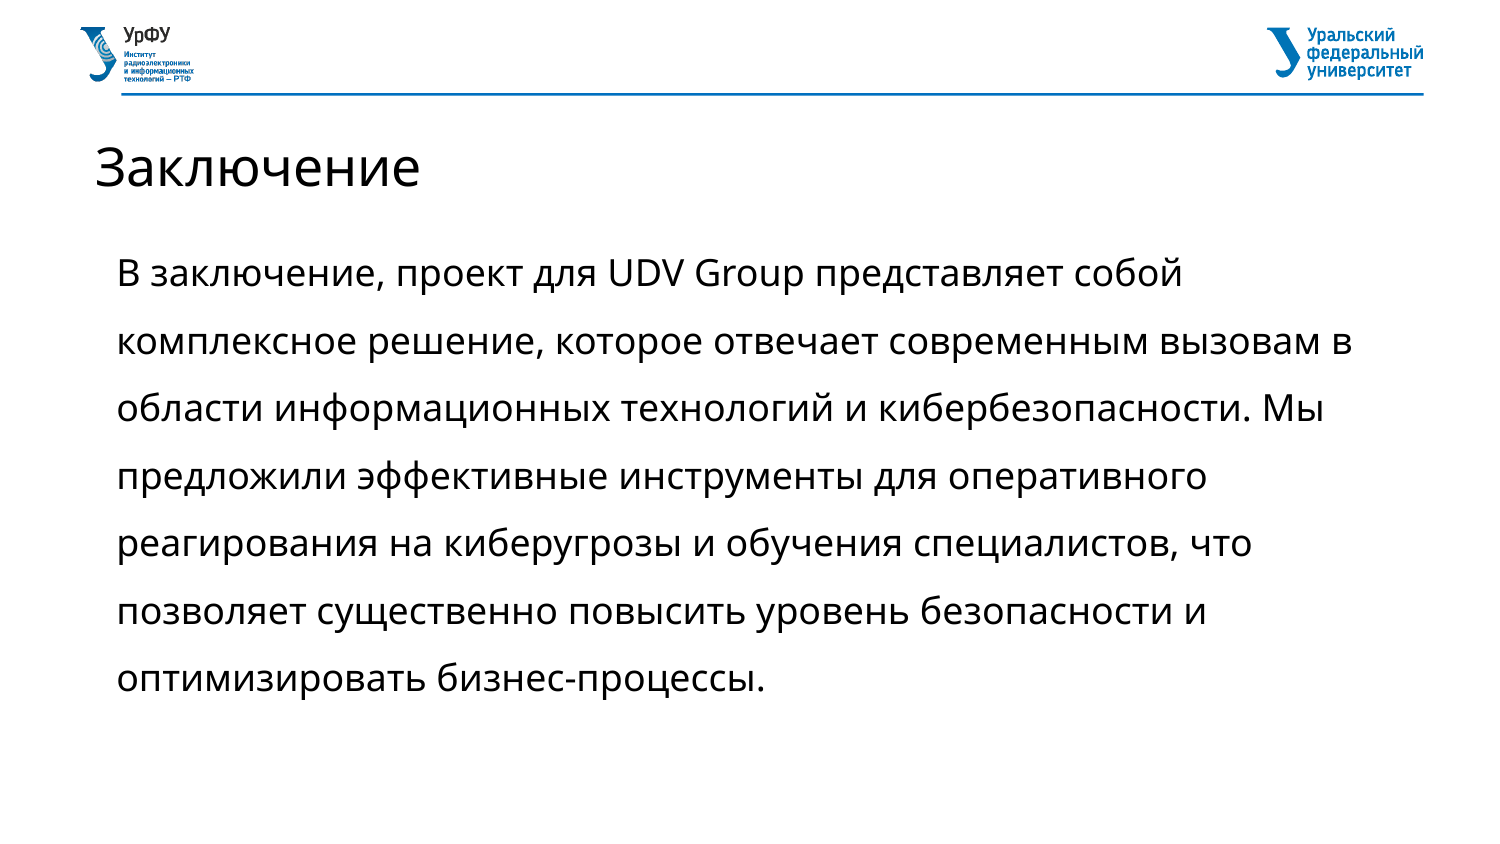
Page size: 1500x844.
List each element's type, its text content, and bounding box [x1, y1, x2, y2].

text_box [120, 92, 1425, 97]
picture [80, 27, 194, 82]
title Заключение [80, 125, 1342, 211]
text_box В заключение, проект для UDV Group представляет собой комплексное решение, которое отвечает современным вызовам в области информационных технологий и кибербезопасности. Мы предложили эффективные инструменты для оперативного реагирования на киберугрозы и обучения специалистов, что позволяет существенно повысить уровень безопасности и оптимизировать бизнес-процессы. [80, 211, 1444, 737]
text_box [1265, 26, 1424, 82]
